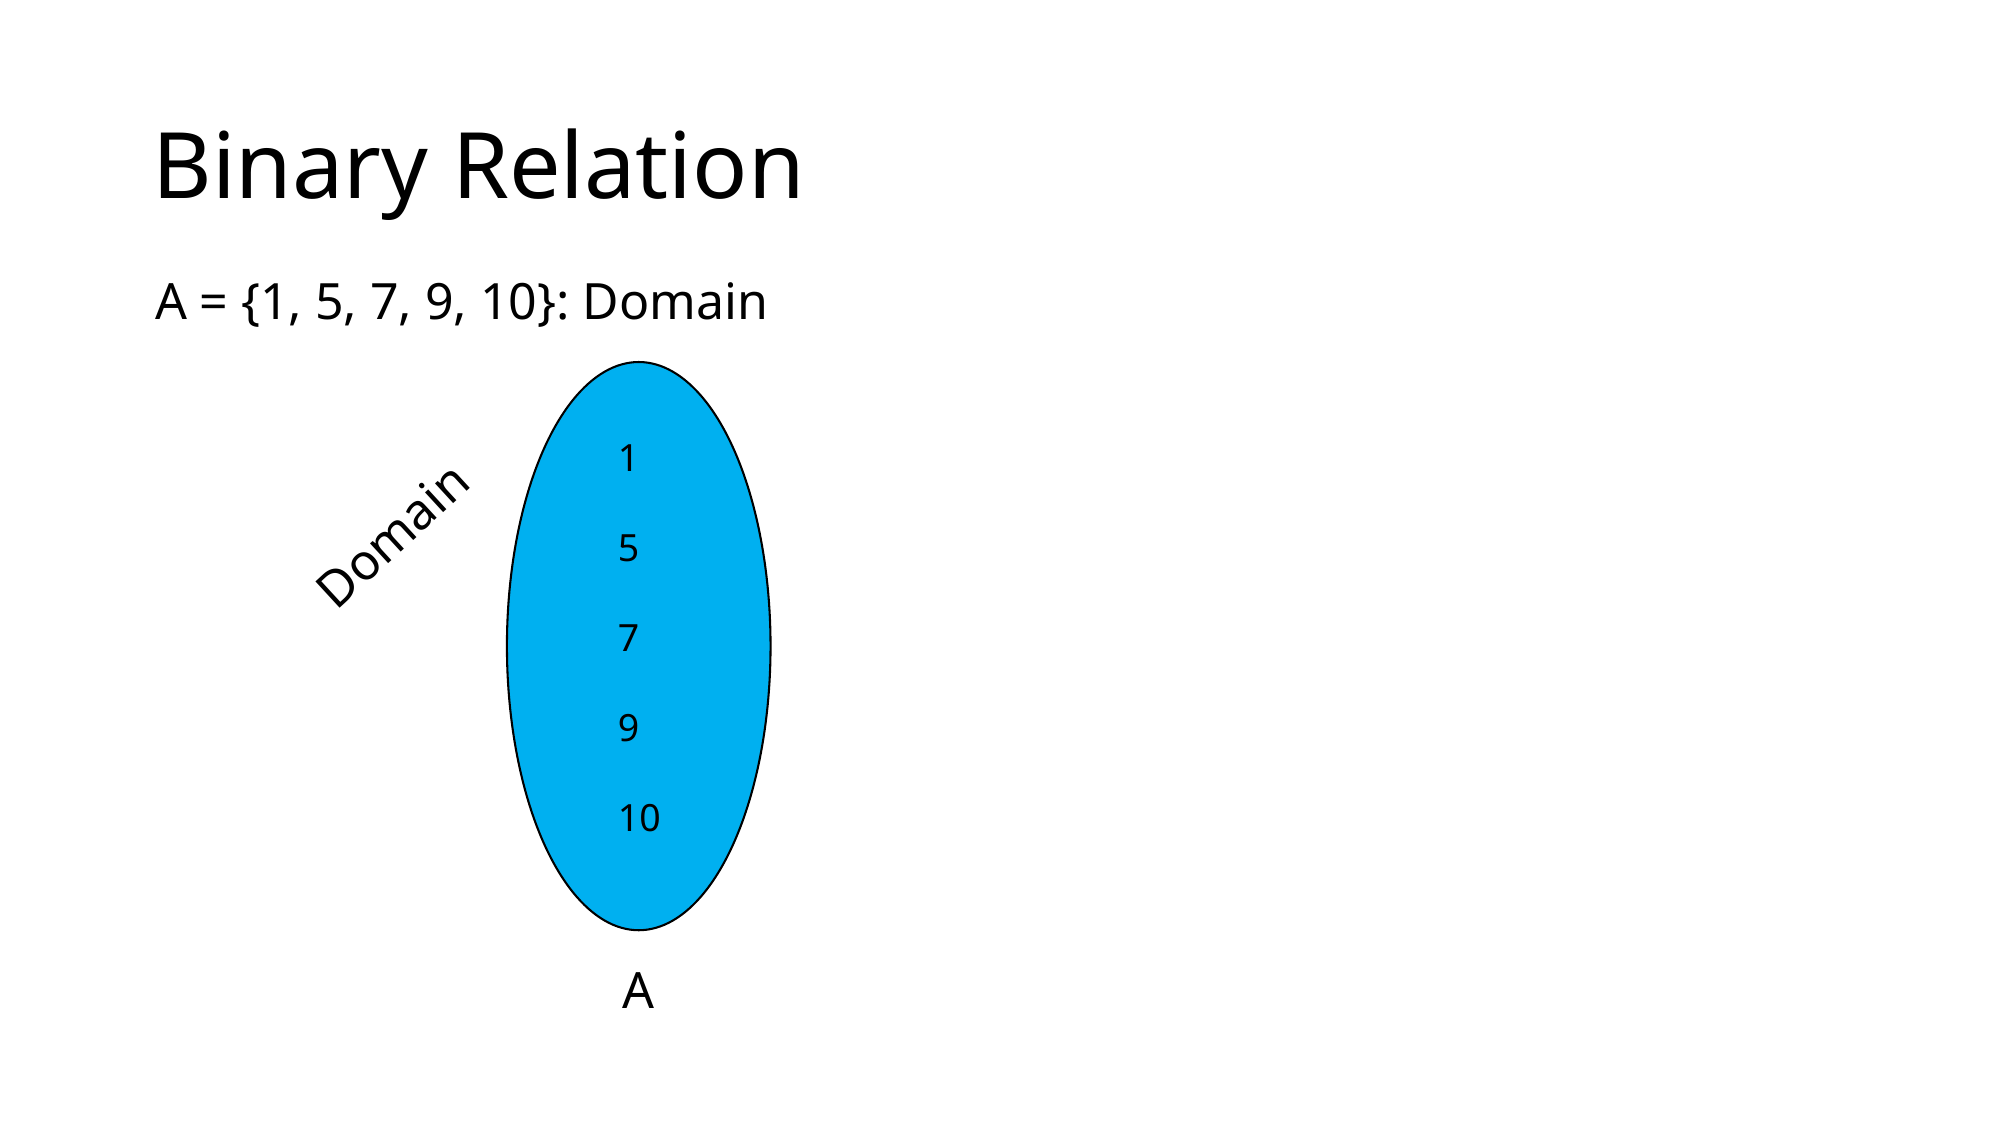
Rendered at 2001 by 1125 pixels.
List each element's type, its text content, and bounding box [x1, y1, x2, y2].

text_box 1 5 7 9 10 [603, 427, 701, 847]
text_box Domain [291, 424, 513, 637]
text_box [505, 360, 772, 932]
title Binary Relation [137, 59, 1863, 278]
list A = {1, 5, 7, 9, 10}: Domain [139, 268, 1851, 340]
text_box A [607, 957, 698, 1029]
